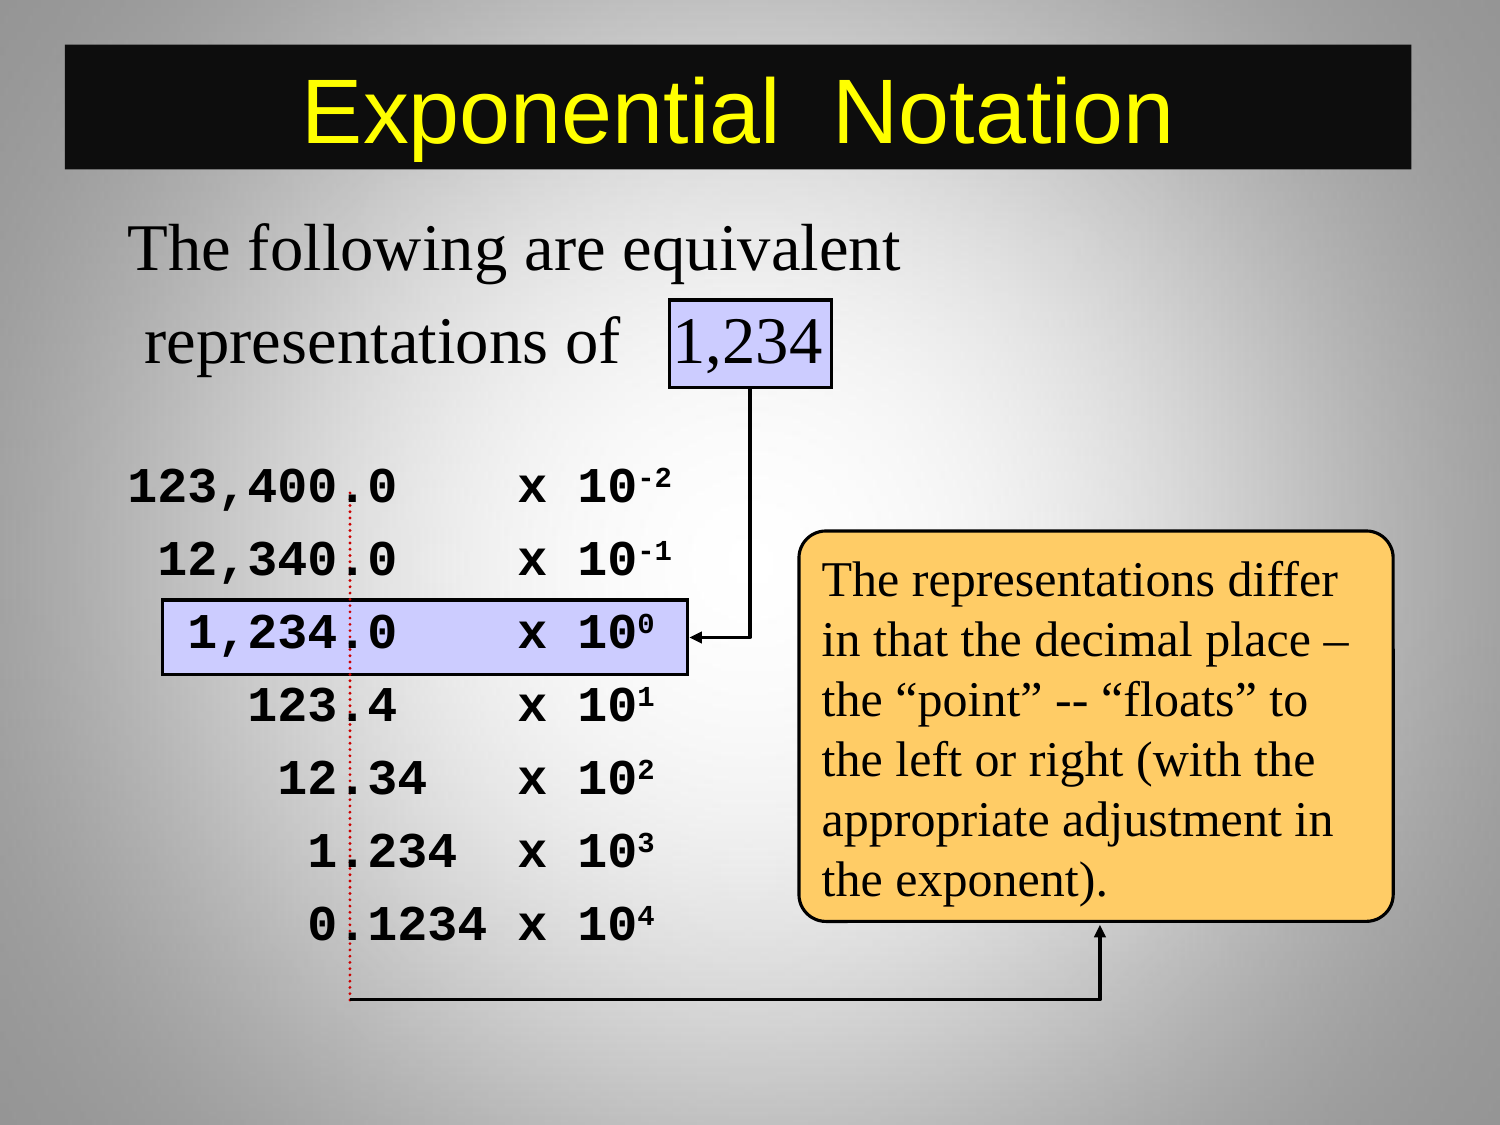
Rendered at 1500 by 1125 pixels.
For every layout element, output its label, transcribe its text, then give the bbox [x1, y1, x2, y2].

text_box The representations differ in that the decimal place – the “point” -- “floats” to the left or right (with the appropriate adjustment in the exponent). [798, 542, 1394, 922]
text_box 123,400.0 x 10-2 12,340.0 x 10-1 1,234.0 x 100 123.4 x 101 12.34 x 102 1.234 x 103 0.1234 x 104 [112, 457, 713, 958]
text_box [349, 924, 1107, 1001]
title Exponential Notation [64, 44, 1412, 170]
picture [0, 0, 1500, 1125]
list The following are equivalent representations of 1,234 [112, 196, 1388, 888]
